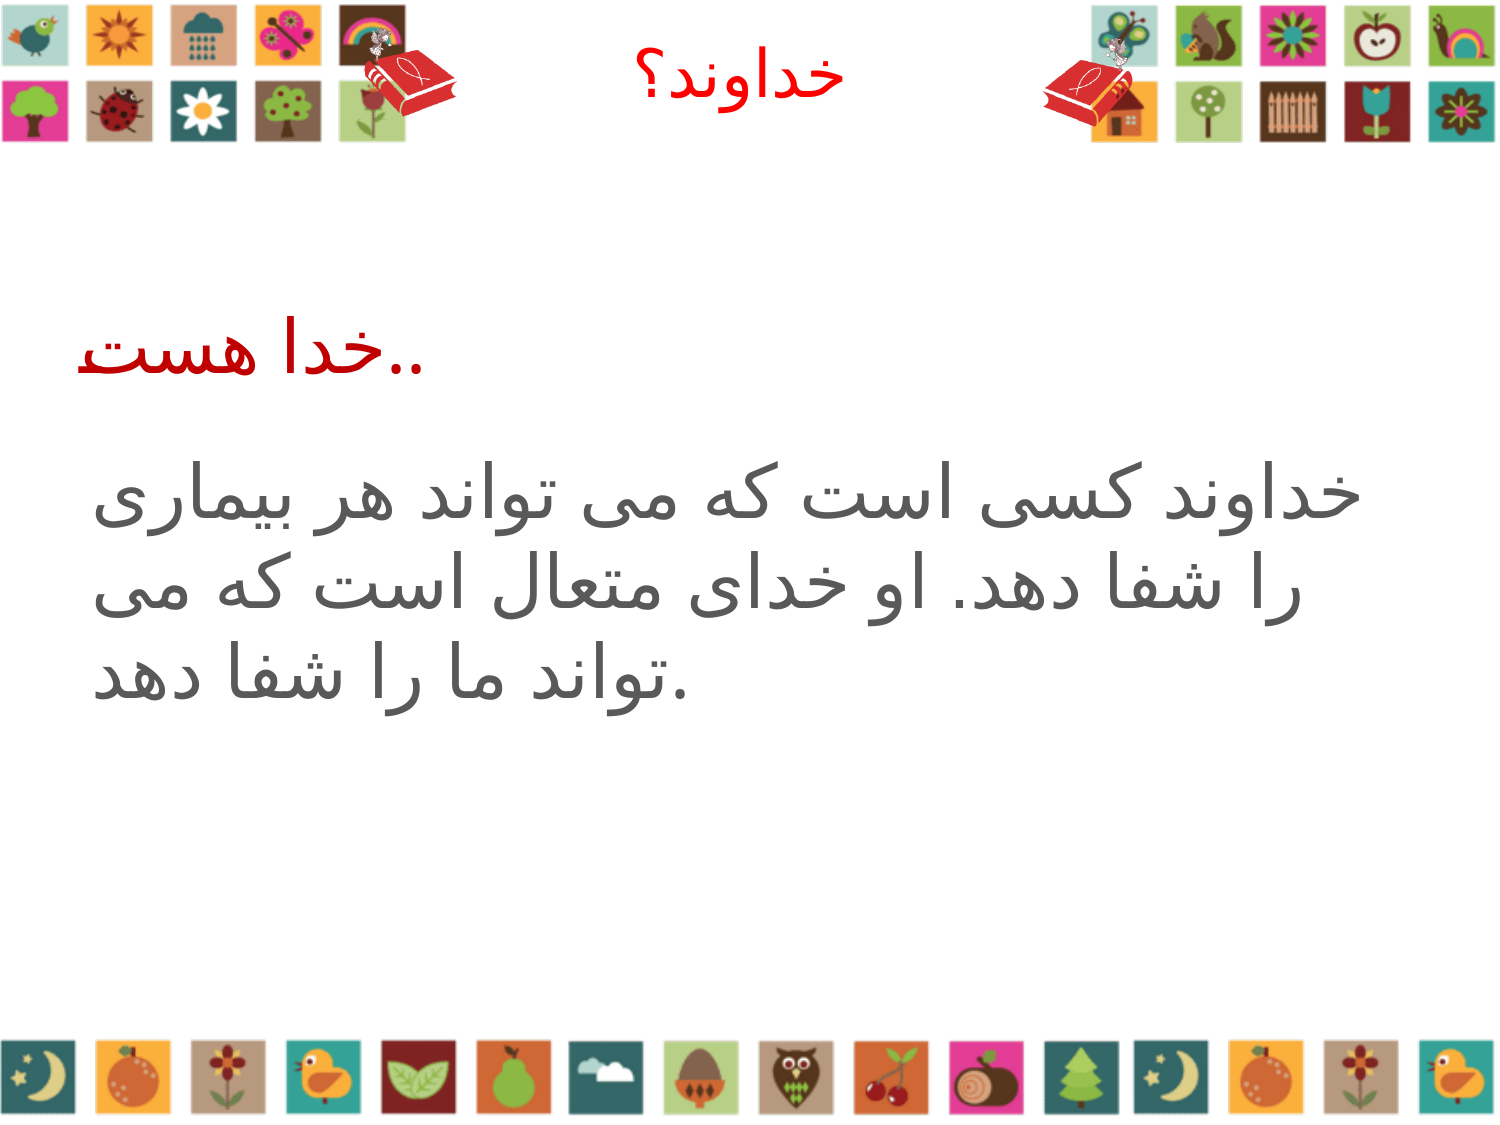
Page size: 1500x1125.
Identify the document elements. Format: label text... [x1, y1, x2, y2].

text_box خداوند کسی است که می تواند هر بیماری را شفا دهد. او خدای متعال است که می تواند ما را شفا دهد. [76, 436, 1424, 722]
text_box خدا هست.. [64, 290, 1412, 396]
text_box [0, 1028, 1500, 1118]
text_box خداوند؟ [494, 23, 1009, 119]
picture [0, 3, 489, 150]
picture [1011, 3, 1500, 150]
